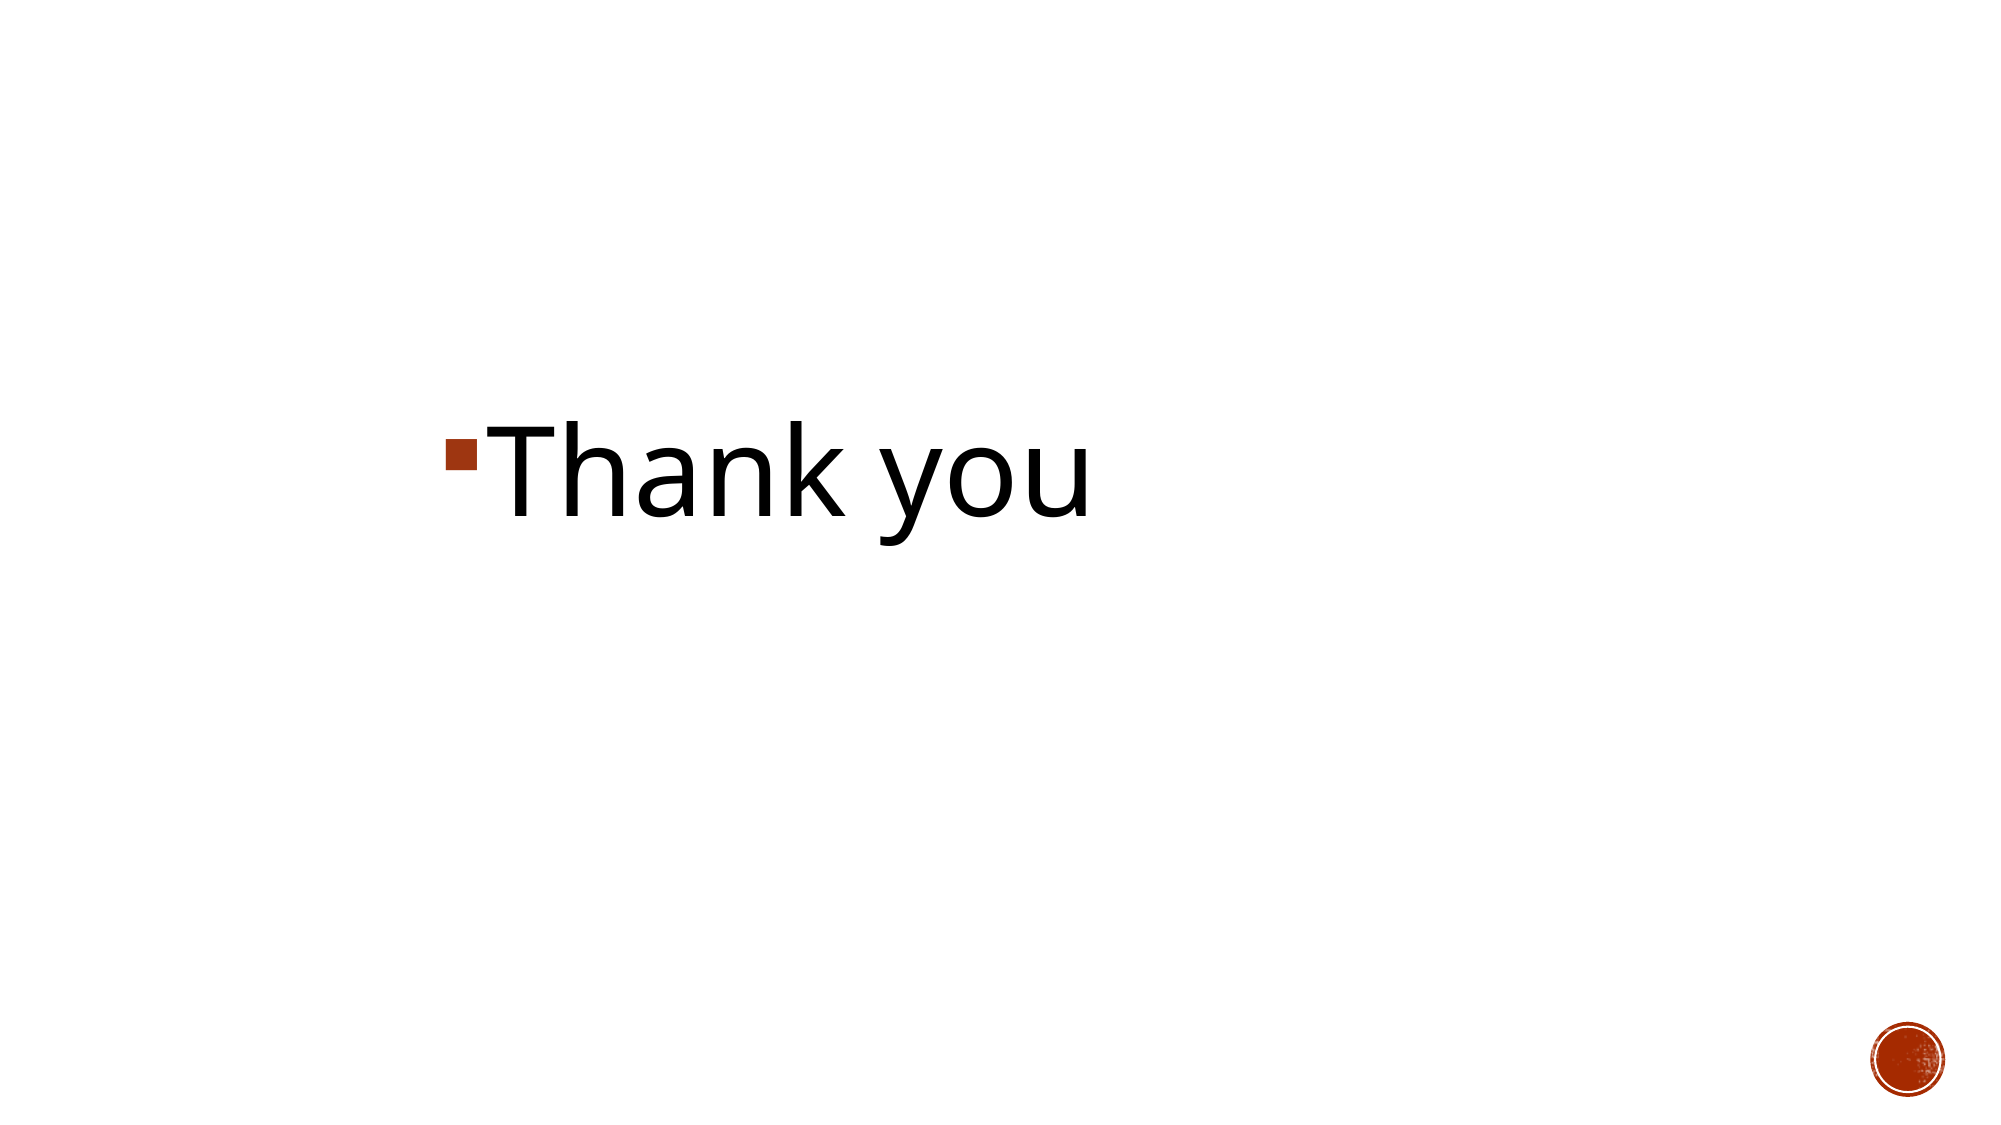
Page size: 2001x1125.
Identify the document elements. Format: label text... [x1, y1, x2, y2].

list Thank you [423, 401, 1863, 1014]
